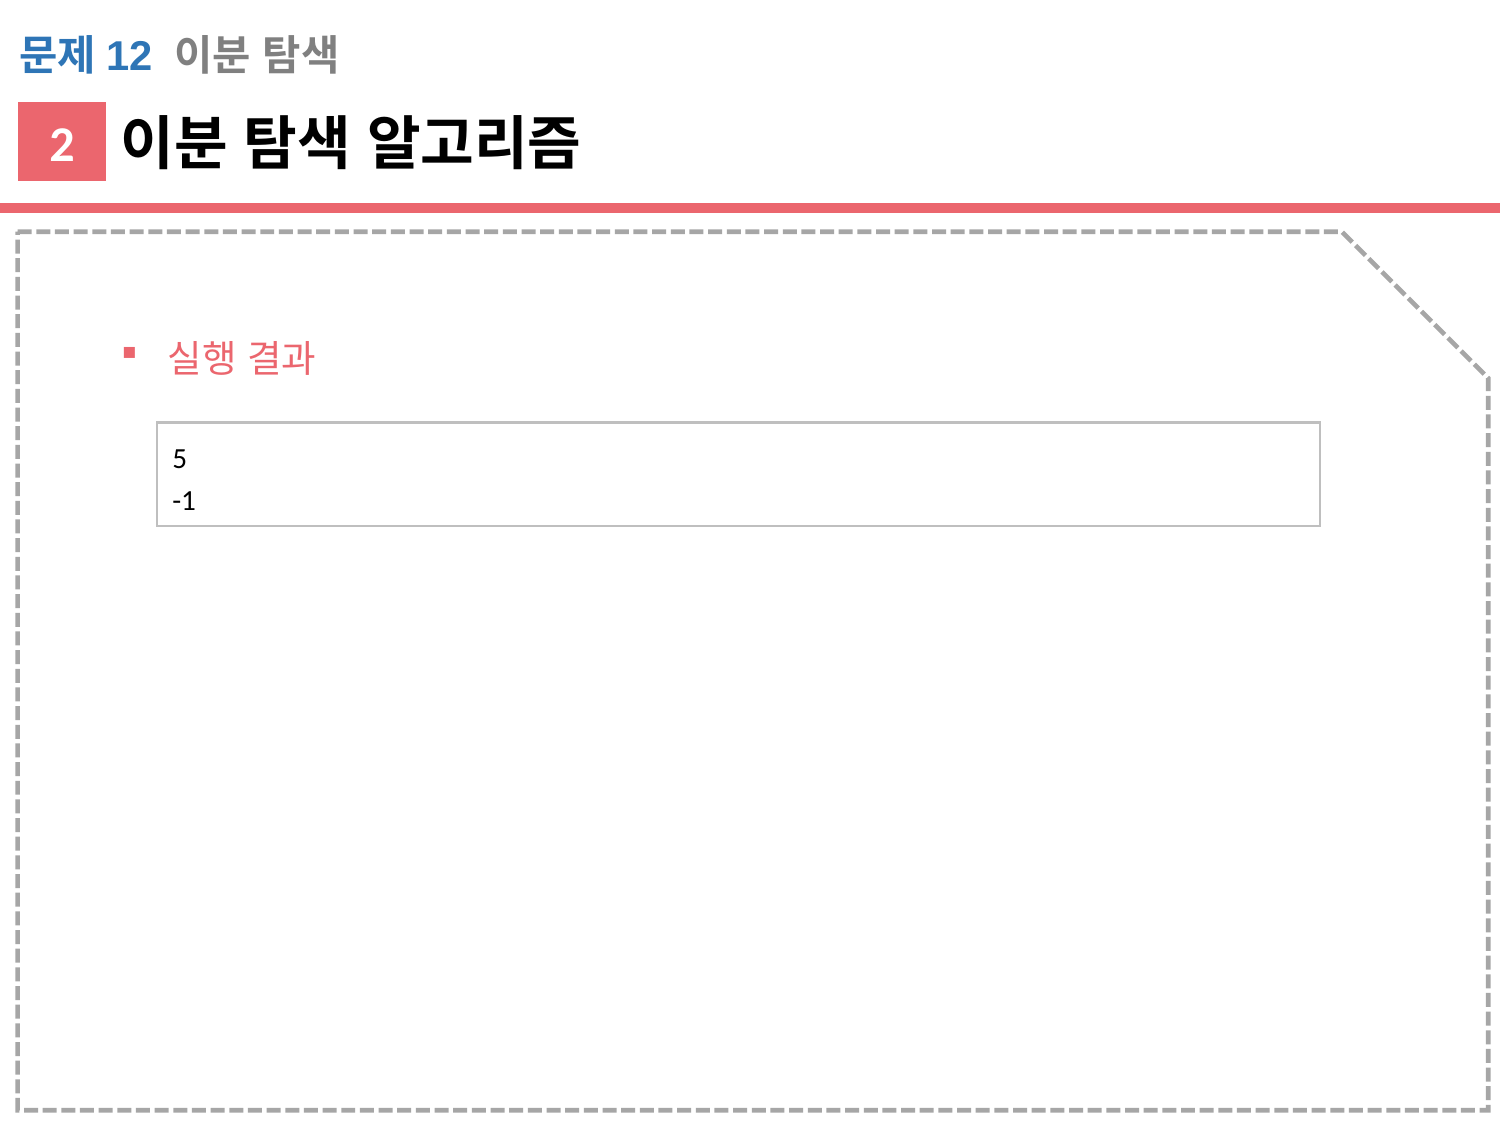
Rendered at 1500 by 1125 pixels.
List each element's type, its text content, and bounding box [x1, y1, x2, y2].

text_box 5 -1 [156, 421, 1321, 527]
text_box 문제12 이분 탐색 [4, 21, 1422, 86]
text_box [16, 230, 1490, 1112]
text_box 실행 결과 [106, 298, 1448, 388]
text_box 이분 탐색 알고리즘 [106, 98, 1489, 184]
text_box 2 [17, 101, 106, 182]
